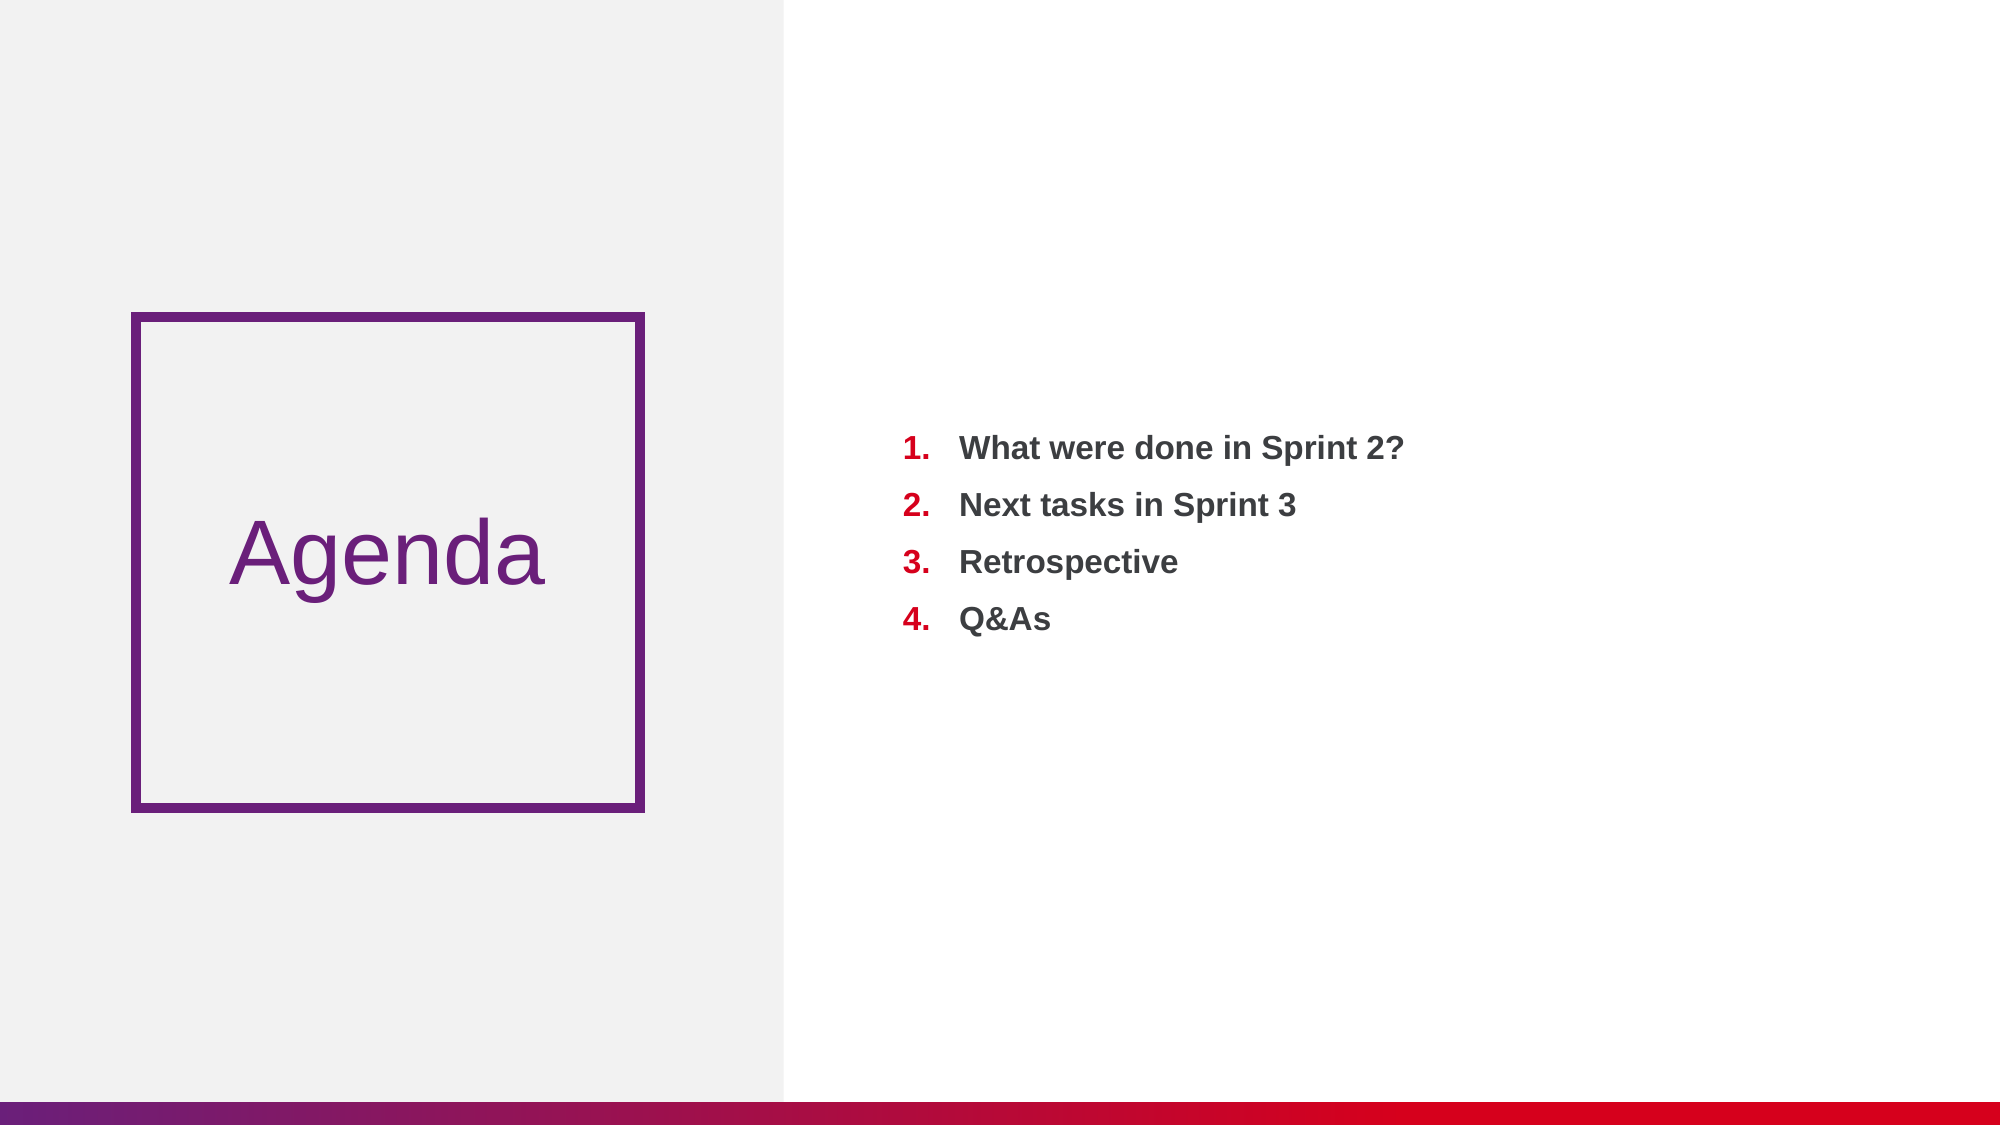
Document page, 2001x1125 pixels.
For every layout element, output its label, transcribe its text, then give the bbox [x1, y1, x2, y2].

list What were done in Sprint 2? Next tasks in Sprint 3 Retrospective Q&As [887, 247, 1809, 878]
